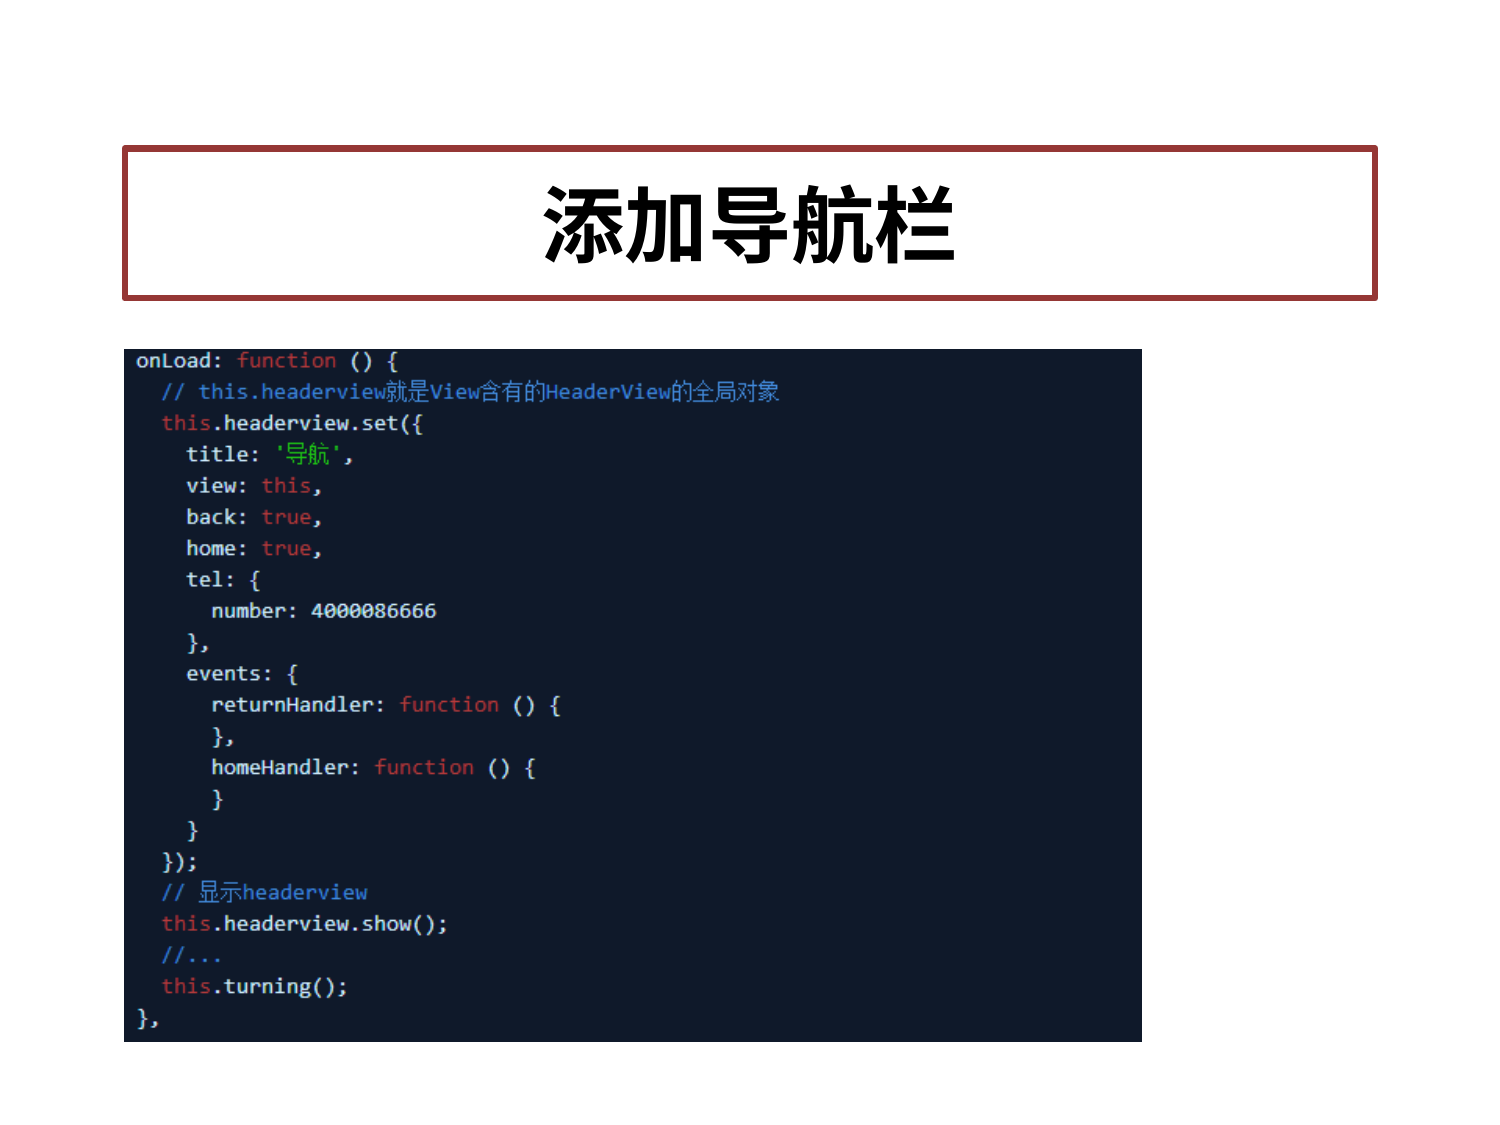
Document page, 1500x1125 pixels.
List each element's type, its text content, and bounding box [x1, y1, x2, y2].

text_box 添加导航栏 [123, 146, 1377, 300]
picture [124, 349, 1142, 1043]
